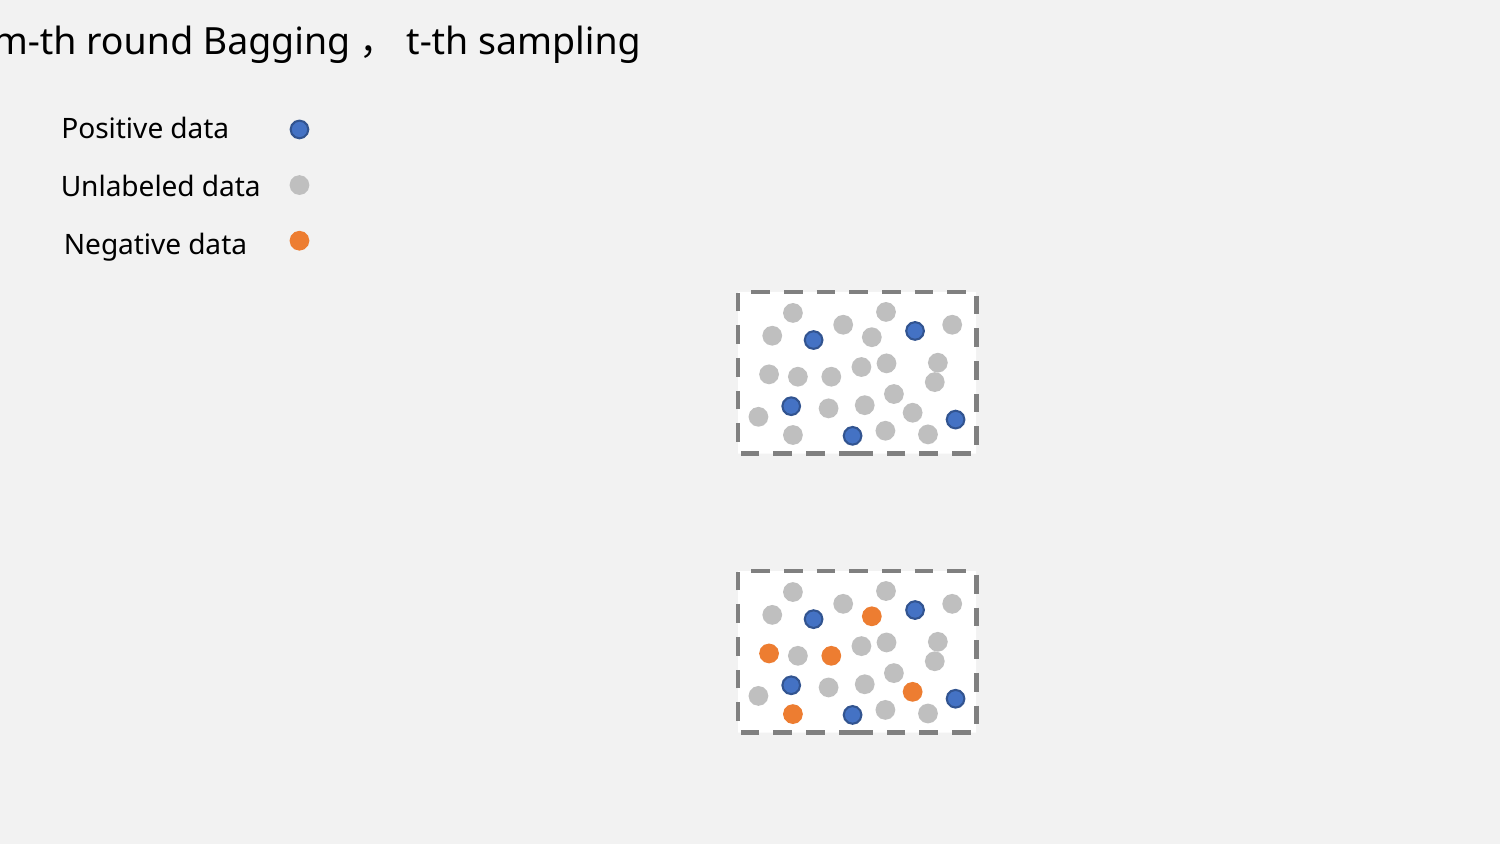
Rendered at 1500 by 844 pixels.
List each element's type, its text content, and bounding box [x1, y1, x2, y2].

text_box [861, 606, 882, 627]
text_box [781, 396, 802, 417]
text_box [737, 570, 977, 734]
text_box [783, 582, 803, 602]
text_box [289, 175, 310, 196]
text_box m-th round Bagging，t-th sampling [0, 10, 656, 70]
text_box [818, 398, 839, 419]
text_box [924, 651, 945, 672]
text_box [876, 302, 896, 322]
text_box [803, 609, 824, 630]
text_box [783, 425, 803, 445]
text_box [883, 384, 904, 404]
text_box [748, 406, 769, 427]
text_box [289, 119, 310, 140]
text_box [851, 357, 872, 377]
text_box [927, 352, 948, 373]
text_box [945, 409, 966, 430]
text_box [783, 303, 803, 323]
text_box [876, 632, 897, 653]
text_box [854, 674, 875, 695]
text_box [787, 366, 808, 387]
text_box [842, 425, 863, 446]
text_box [927, 631, 948, 652]
text_box [762, 604, 783, 625]
text_box [821, 645, 842, 666]
text_box [818, 677, 839, 698]
text_box [942, 593, 963, 614]
text_box [803, 330, 824, 350]
text_box [748, 685, 769, 706]
text_box [905, 321, 925, 341]
text_box [851, 636, 872, 657]
text_box Negative data [49, 218, 262, 268]
text_box [759, 643, 780, 664]
text_box [875, 699, 896, 720]
text_box [945, 688, 966, 709]
text_box [918, 703, 938, 724]
text_box [759, 364, 780, 385]
text_box [876, 353, 897, 374]
text_box [762, 325, 783, 346]
text_box [902, 402, 923, 423]
text_box [787, 645, 808, 666]
text_box [821, 366, 842, 387]
text_box [854, 395, 875, 416]
text_box [875, 420, 896, 441]
text_box [833, 593, 854, 614]
text_box Unlabeled data [46, 161, 276, 210]
text_box Positive data [46, 102, 245, 152]
text_box [876, 581, 896, 601]
text_box [842, 704, 863, 725]
text_box [861, 327, 882, 348]
text_box [905, 600, 925, 620]
text_box [783, 704, 803, 725]
text_box [289, 230, 310, 251]
text_box [781, 675, 802, 696]
text_box [833, 314, 854, 335]
text_box [883, 663, 904, 684]
text_box [902, 681, 923, 702]
text_box [737, 291, 977, 455]
text_box [918, 424, 938, 445]
text_box [942, 314, 963, 335]
text_box [924, 372, 945, 393]
